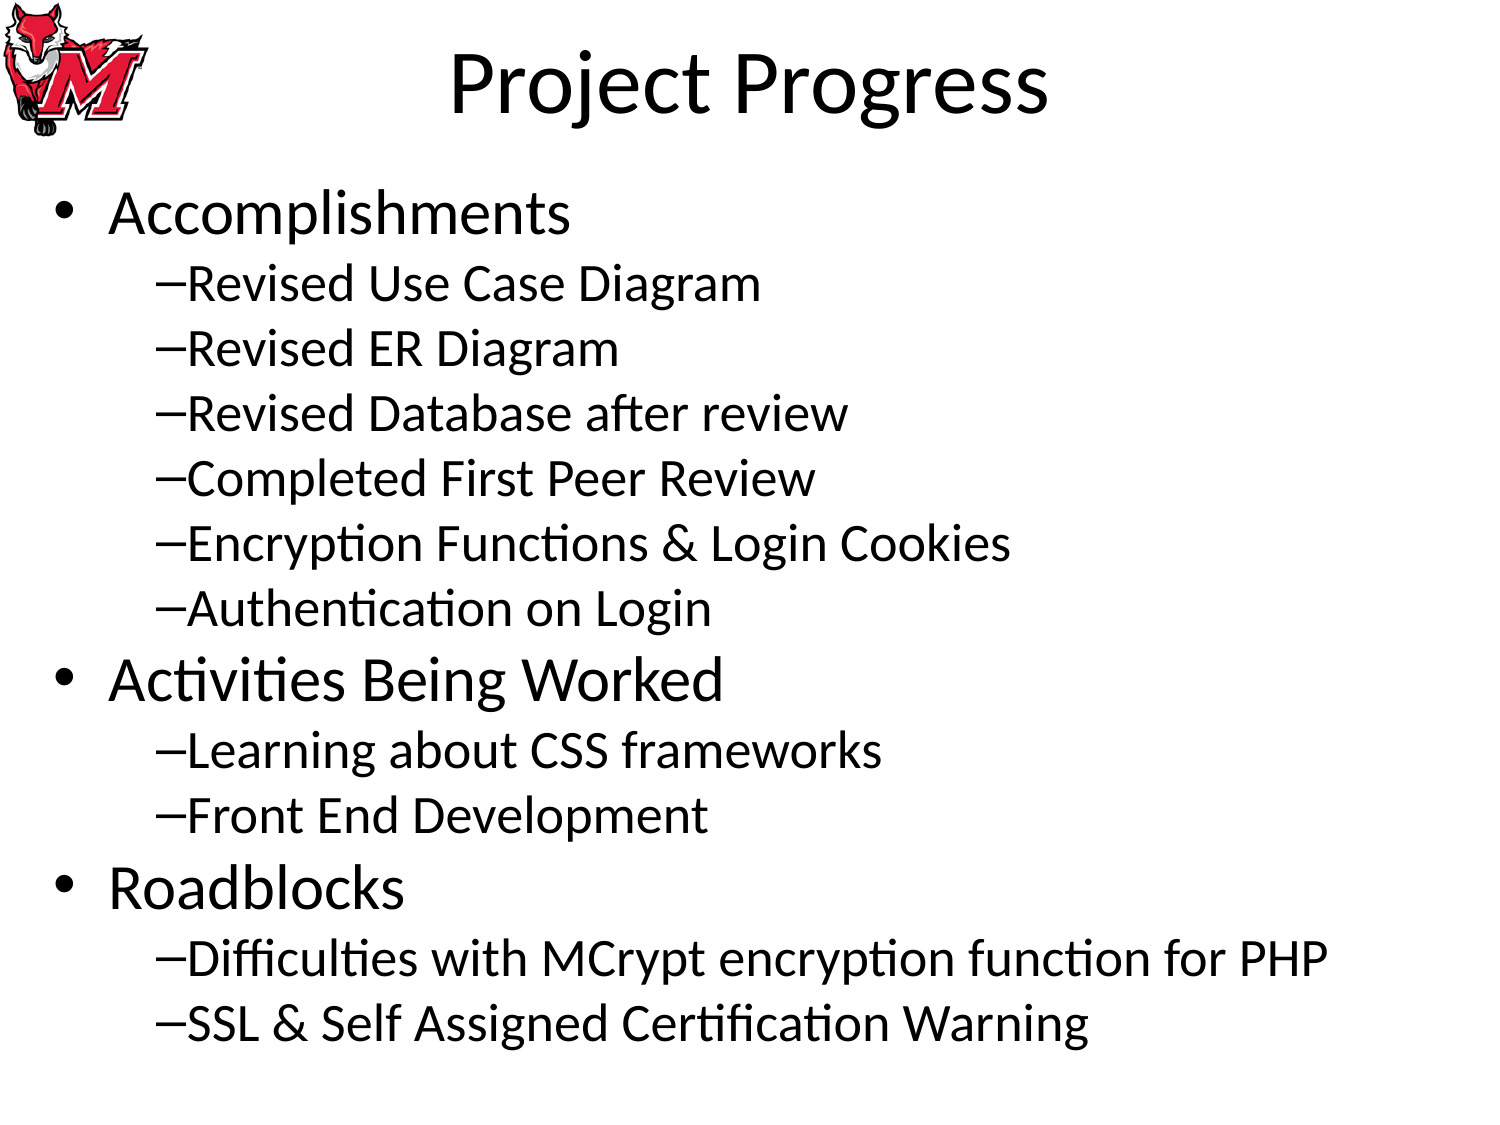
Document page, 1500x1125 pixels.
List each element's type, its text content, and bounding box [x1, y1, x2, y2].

picture [0, 0, 150, 138]
title Project Progress [75, 12, 1425, 142]
list Accomplishments Revised Use Case Diagram Revised ER Diagram Revised Database after review Completed First Peer Review Encryption Functions & Login Cookies Authentication on Login Activities Being Worked Learning about CSS frameworks Front End Development Roadblocks Difficulties with MCrypt encryption function for PHP SSL & Self Assigned Certification Warning [37, 162, 1425, 1005]
